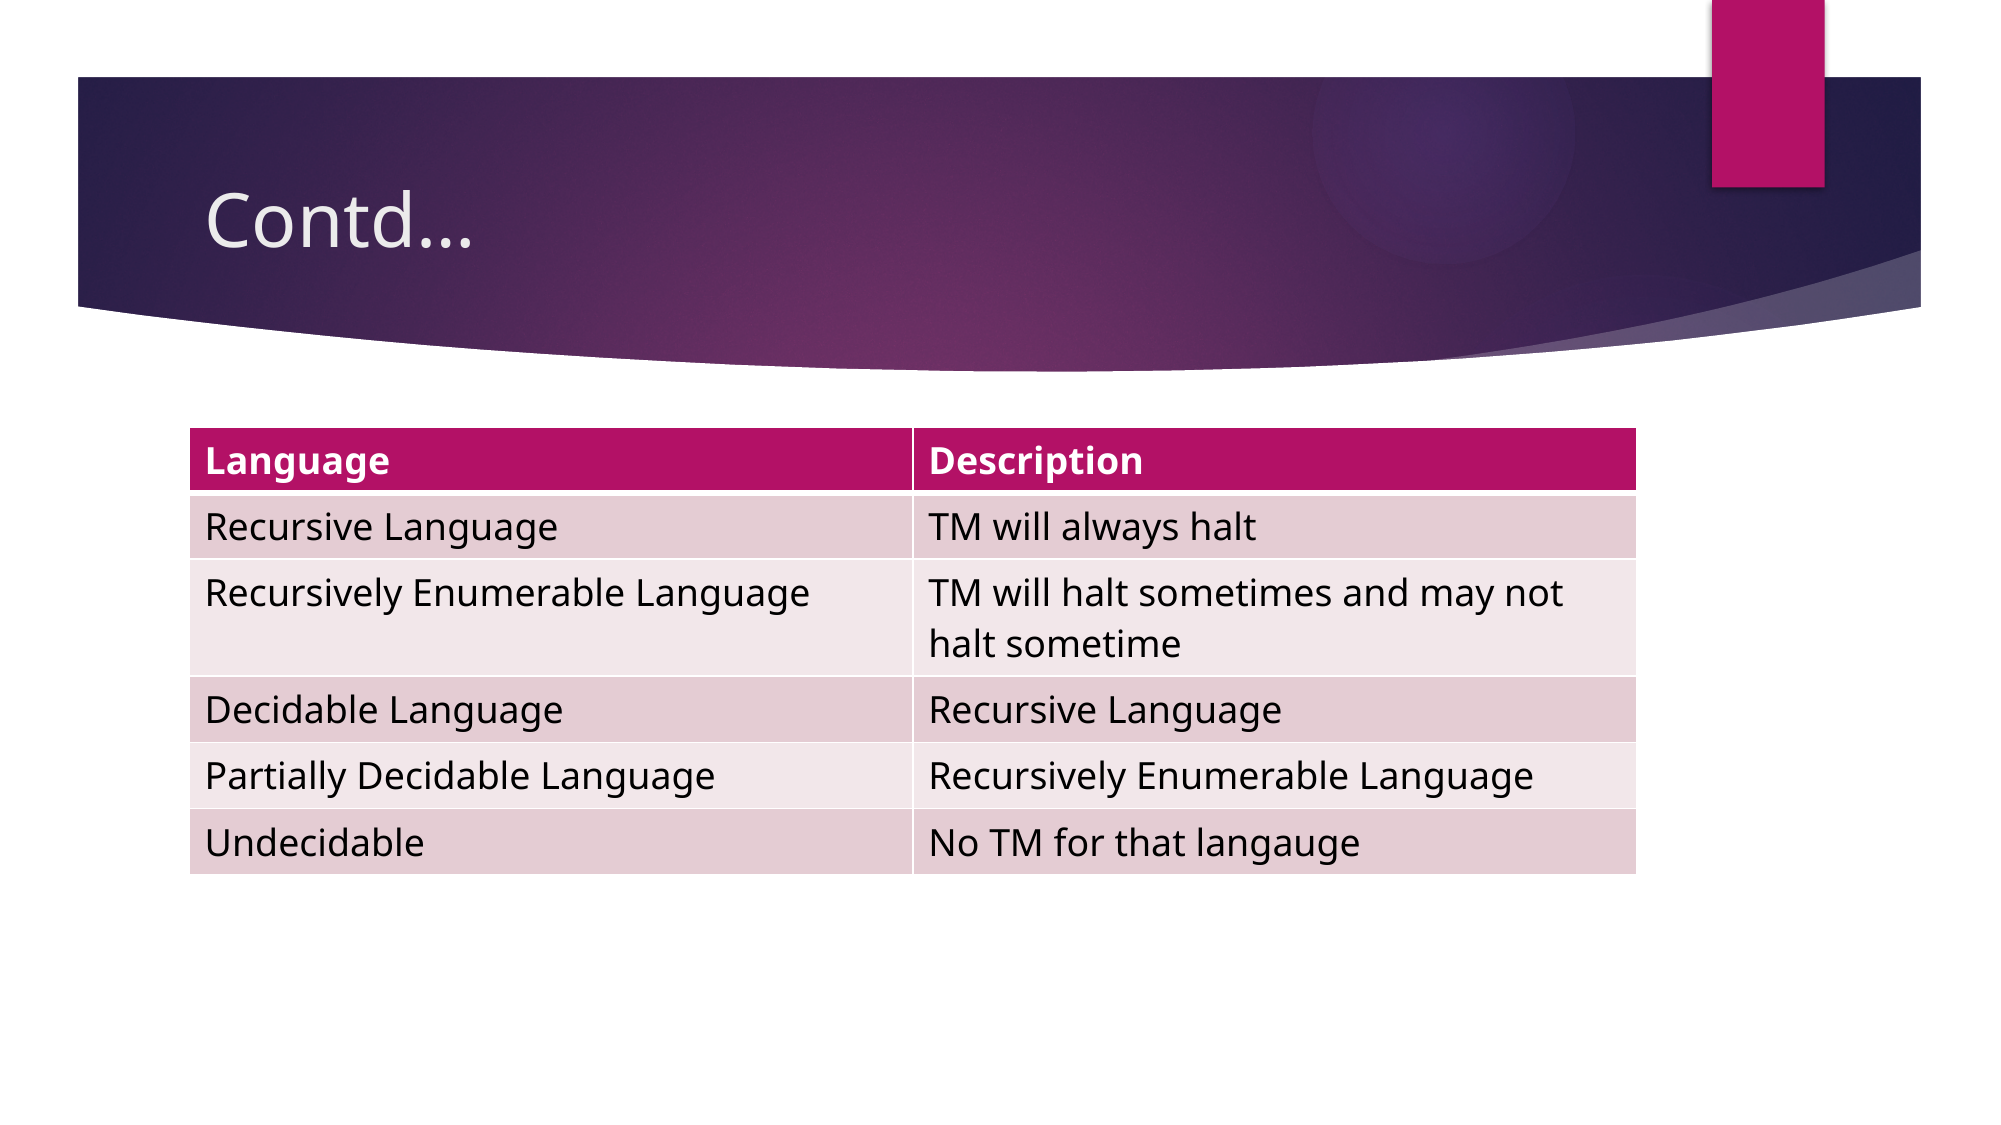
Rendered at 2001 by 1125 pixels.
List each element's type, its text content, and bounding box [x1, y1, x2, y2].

table_cell Recursively Enumerable Language [190, 560, 912, 675]
table_header Language [190, 428, 912, 490]
table_cell Decidable Language [190, 677, 912, 742]
table_cell TM will always halt [914, 496, 1636, 558]
table_cell TM will halt sometimes and may not halt sometime [914, 560, 1636, 675]
table_cell Recursive Language [914, 677, 1636, 742]
table_header Description [914, 428, 1636, 490]
table_cell Recursively Enumerable Language [914, 743, 1636, 808]
title Contd… [189, 159, 1627, 276]
table_cell Recursive Language [190, 496, 912, 558]
table_cell No TM for that langauge [914, 809, 1636, 874]
table_cell Partially Decidable Language [190, 743, 912, 808]
table_cell Undecidable [190, 809, 912, 874]
